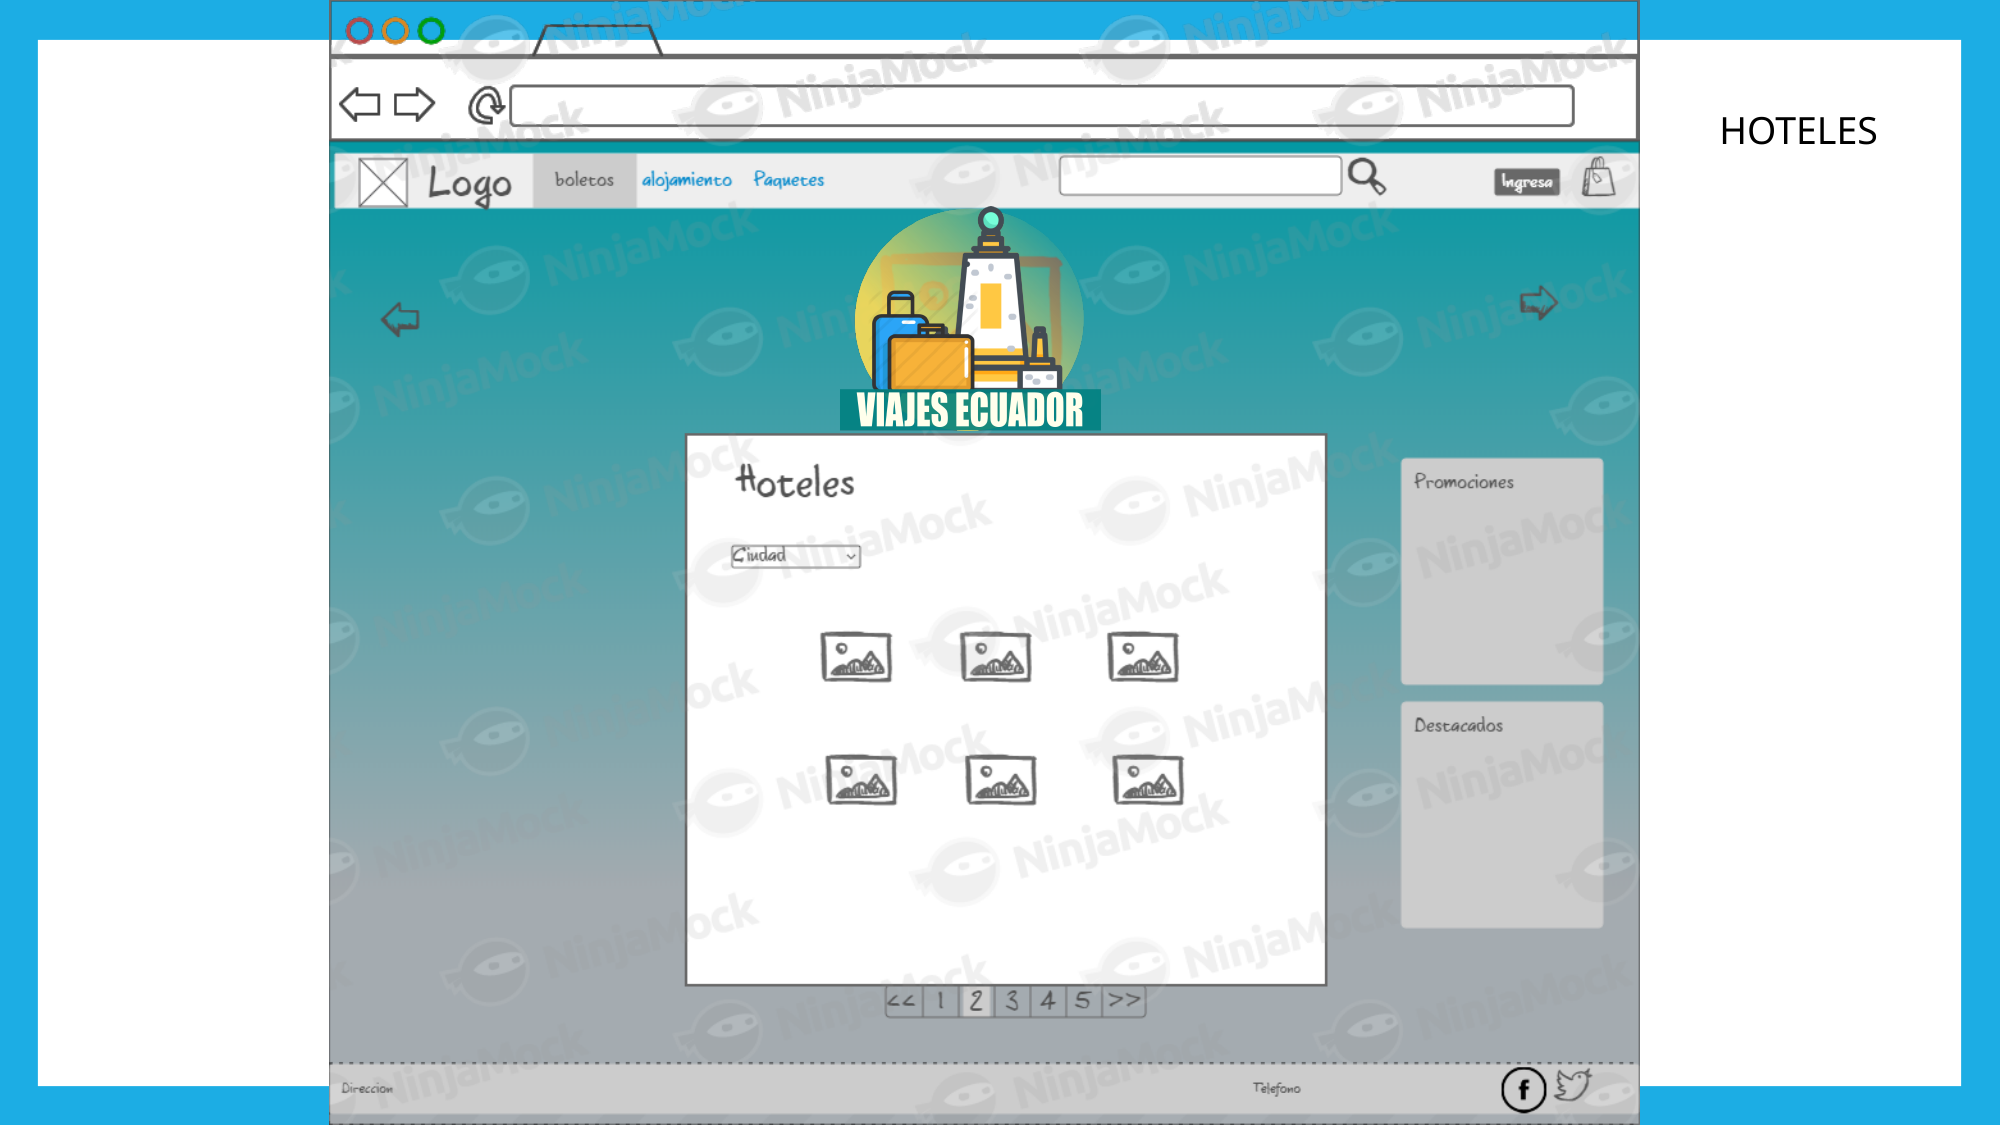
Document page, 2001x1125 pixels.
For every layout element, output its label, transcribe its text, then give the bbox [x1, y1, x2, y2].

text_box HOTELES [1704, 99, 1949, 160]
picture [328, 0, 1641, 1125]
